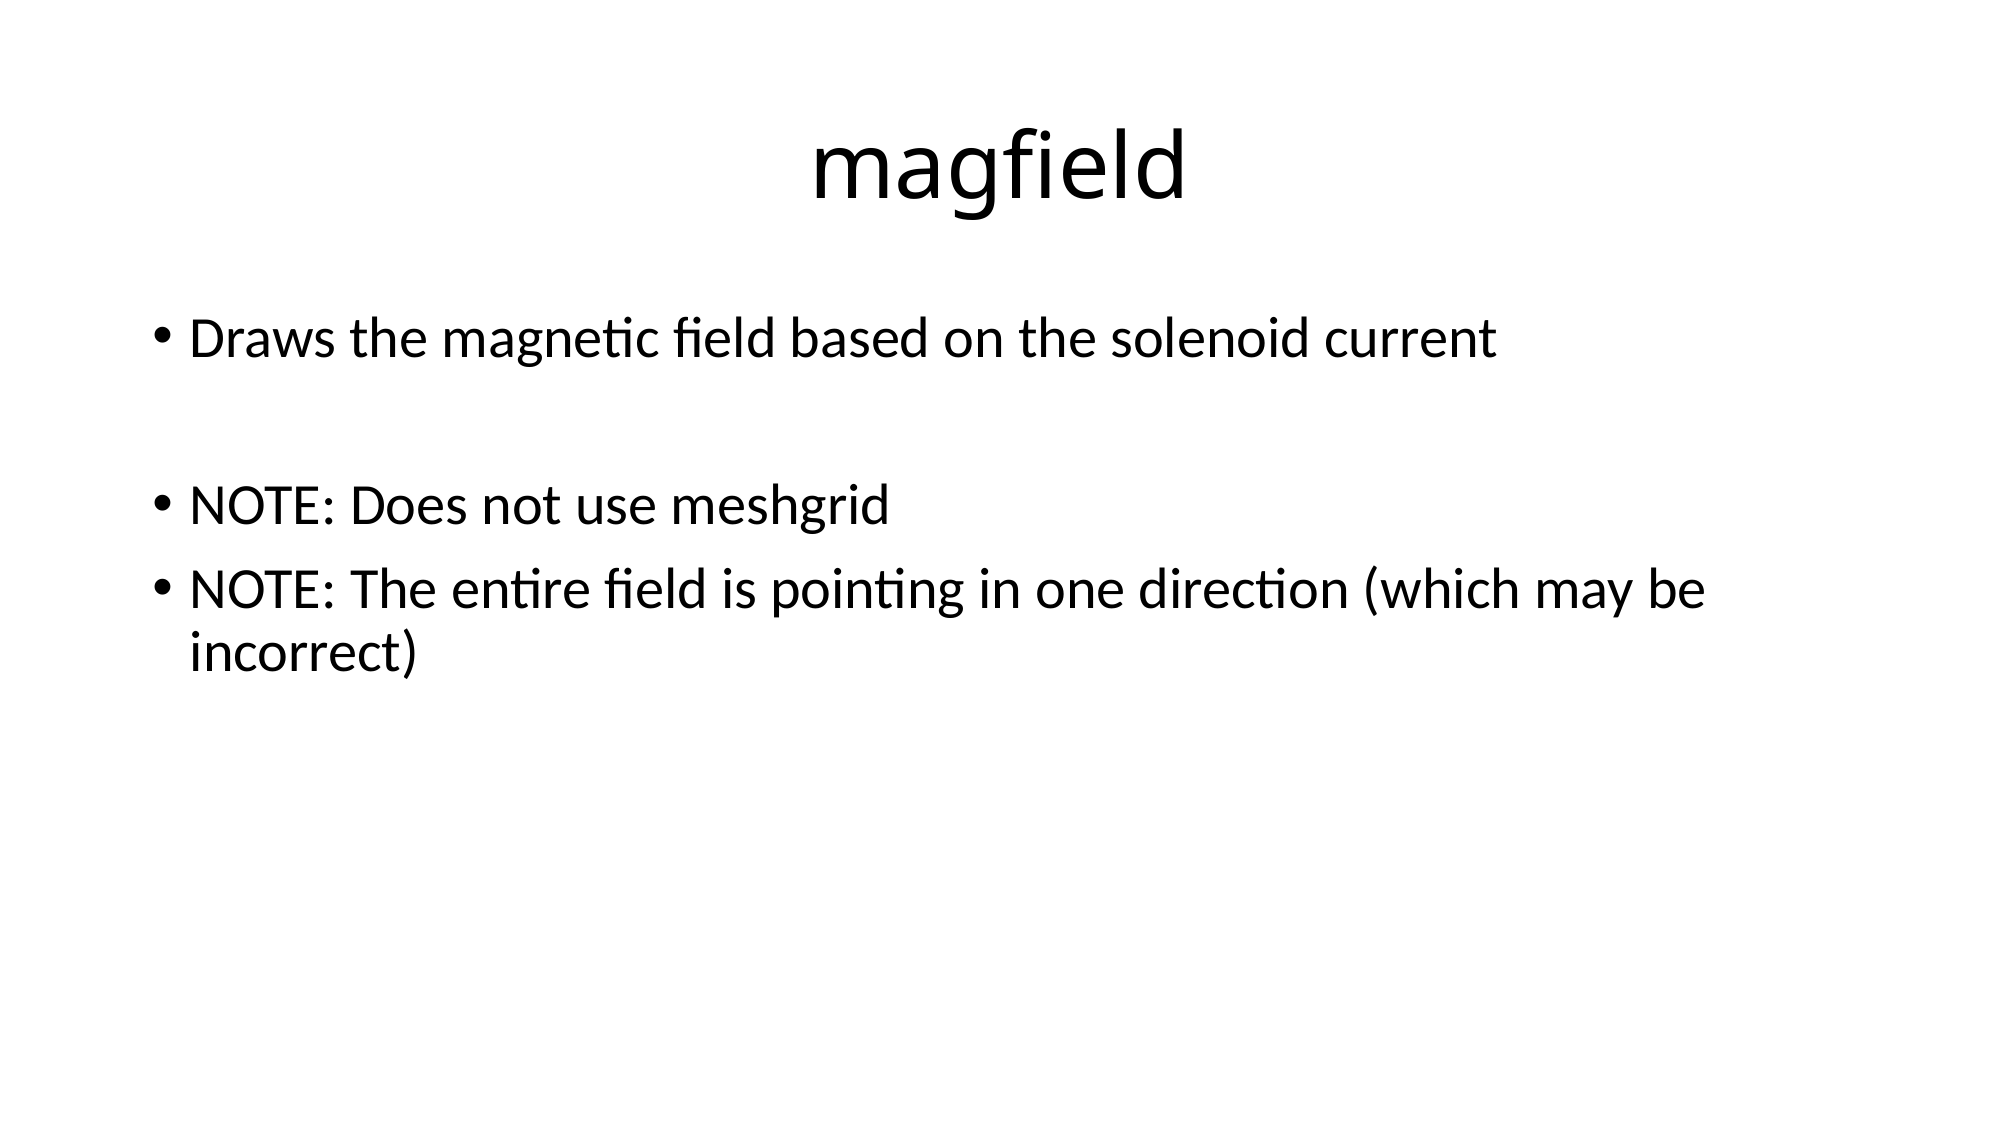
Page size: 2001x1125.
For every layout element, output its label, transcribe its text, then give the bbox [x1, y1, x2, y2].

list Draws the magnetic field based on the solenoid current NOTE: Does not use meshgrid NOTE: The entire field is pointing in one direction (which may be incorrect) [137, 299, 1863, 1014]
title magfield [137, 59, 1863, 278]
